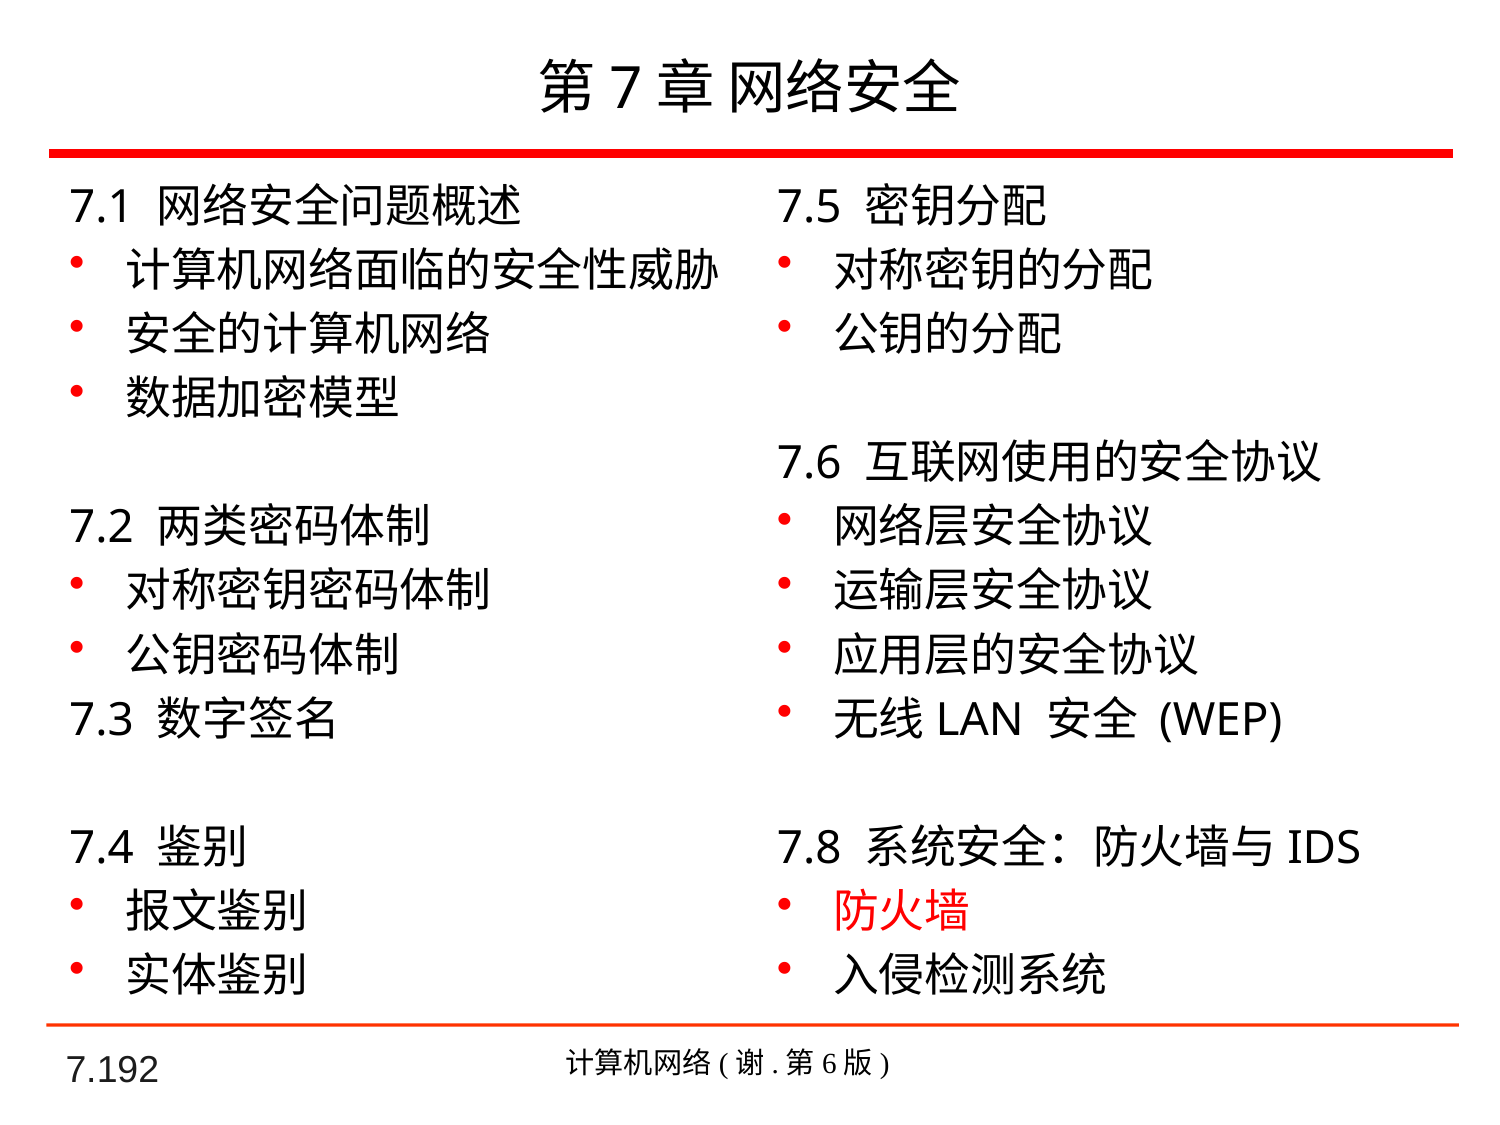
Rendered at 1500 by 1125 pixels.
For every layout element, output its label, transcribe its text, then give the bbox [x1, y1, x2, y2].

list 7.1 网络安全问题概述 计算机网络面临的安全性威胁 安全的计算机网络 数据加密模型 7.2 两类密码体制 对称密钥密码体制 公钥密码体制 7.3 数字签名 7.4 鉴别 报文鉴别 实体鉴别 [53, 168, 738, 1014]
list 7.5 密钥分配 对称密钥的分配 公钥的分配 7.6 互联网使用的安全协议 网络层安全协议 运输层安全协议 应用层的安全协议 无线LAN 安全 (WEP) 7.8 系统安全：防火墙与IDS 防火墙 入侵检测系统 [761, 168, 1447, 1014]
title 第7章 网络安全 [58, 33, 1440, 137]
